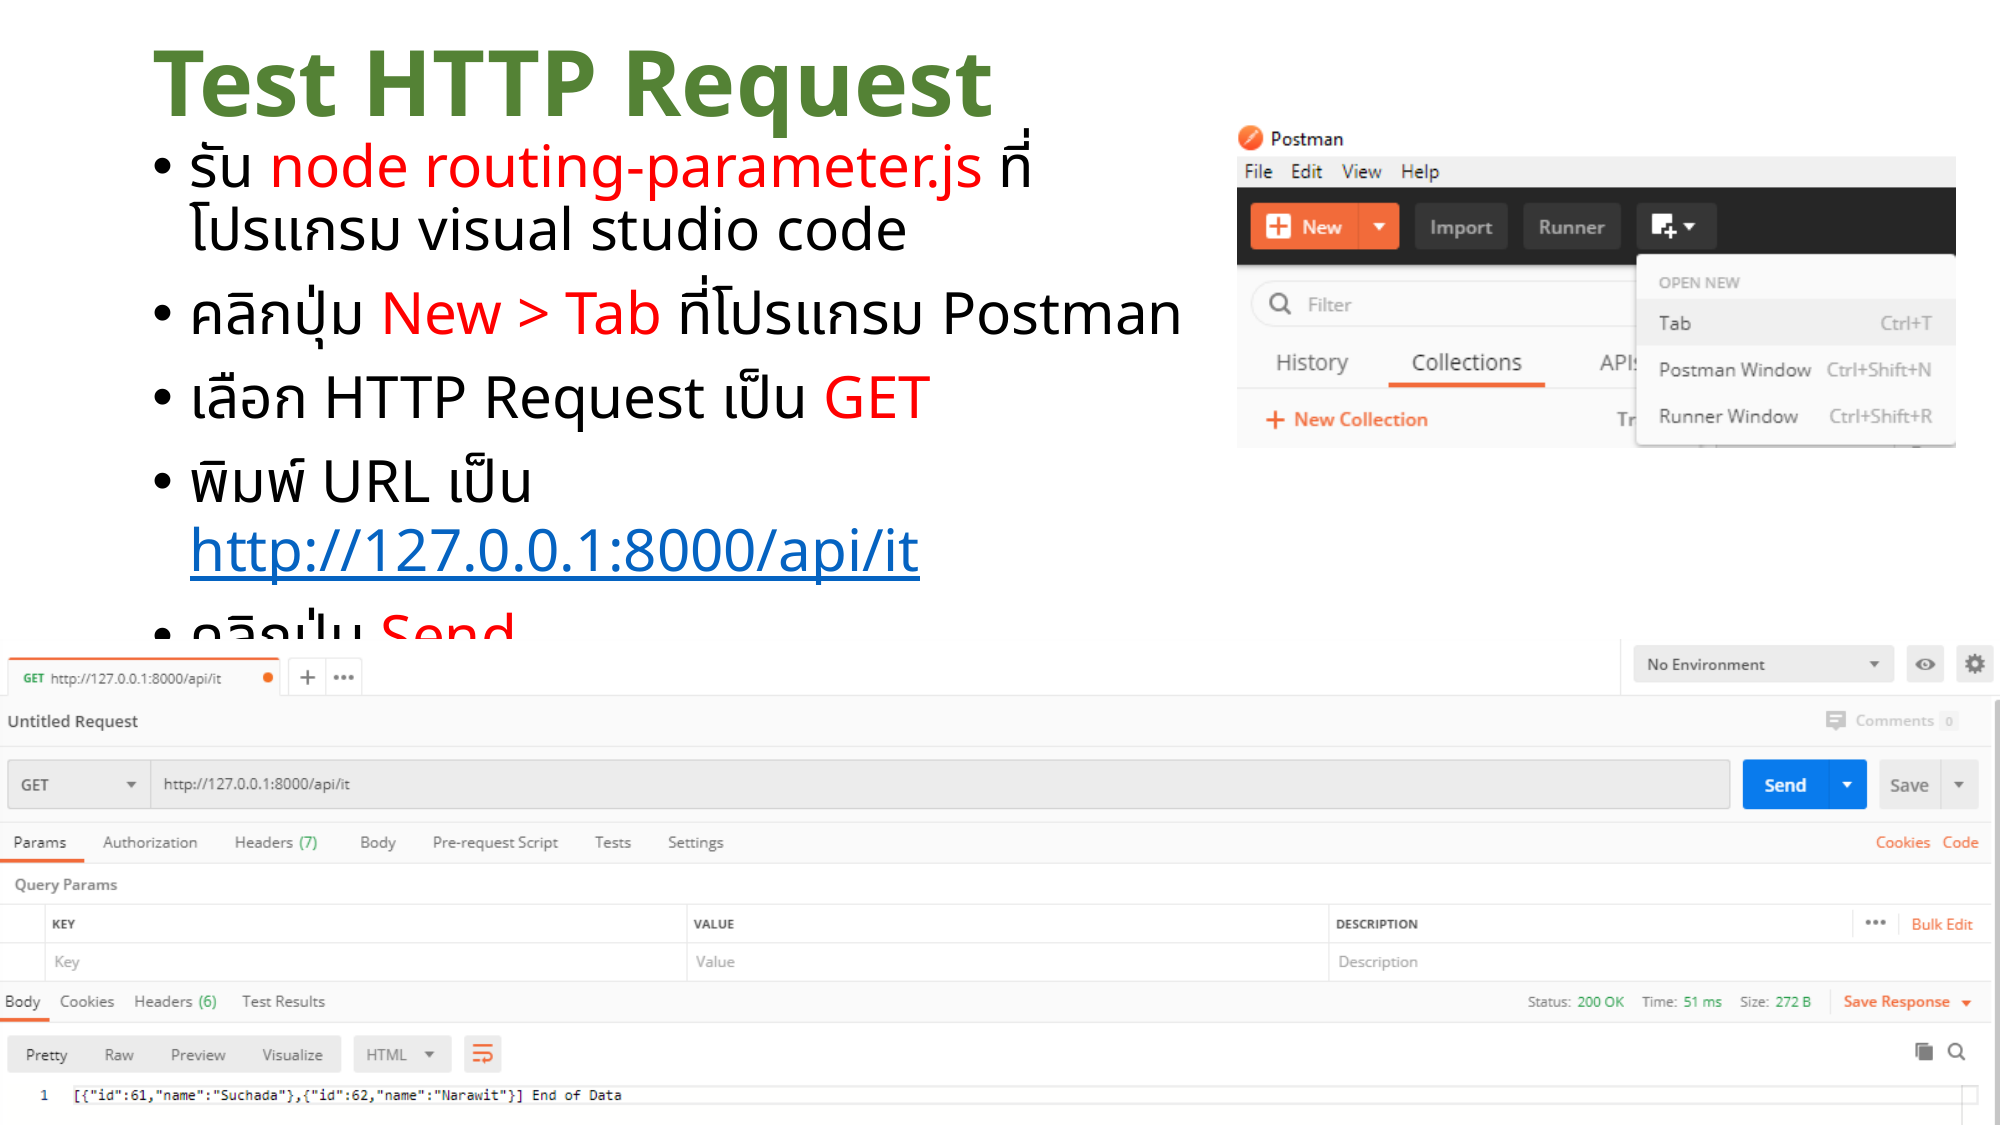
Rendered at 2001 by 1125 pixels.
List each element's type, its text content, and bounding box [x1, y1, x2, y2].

title Test HTTP Request [137, 22, 1863, 130]
picture [1237, 121, 1956, 448]
picture [0, 639, 2000, 1125]
list รัน node routing-parameter.js ที่โปรแกรม visual studio code คลิกปุ่ม New > Tab ที่โปรแกรม Postman เลือก HTTP Request เป็น GET พิมพ์ URL เป็น http://127.0.0.1:8000/api/it คลิกปุ่ม Send คลิกที่ปุ่ม Save เมื่อต้องการบันทึก [137, 130, 1238, 639]
